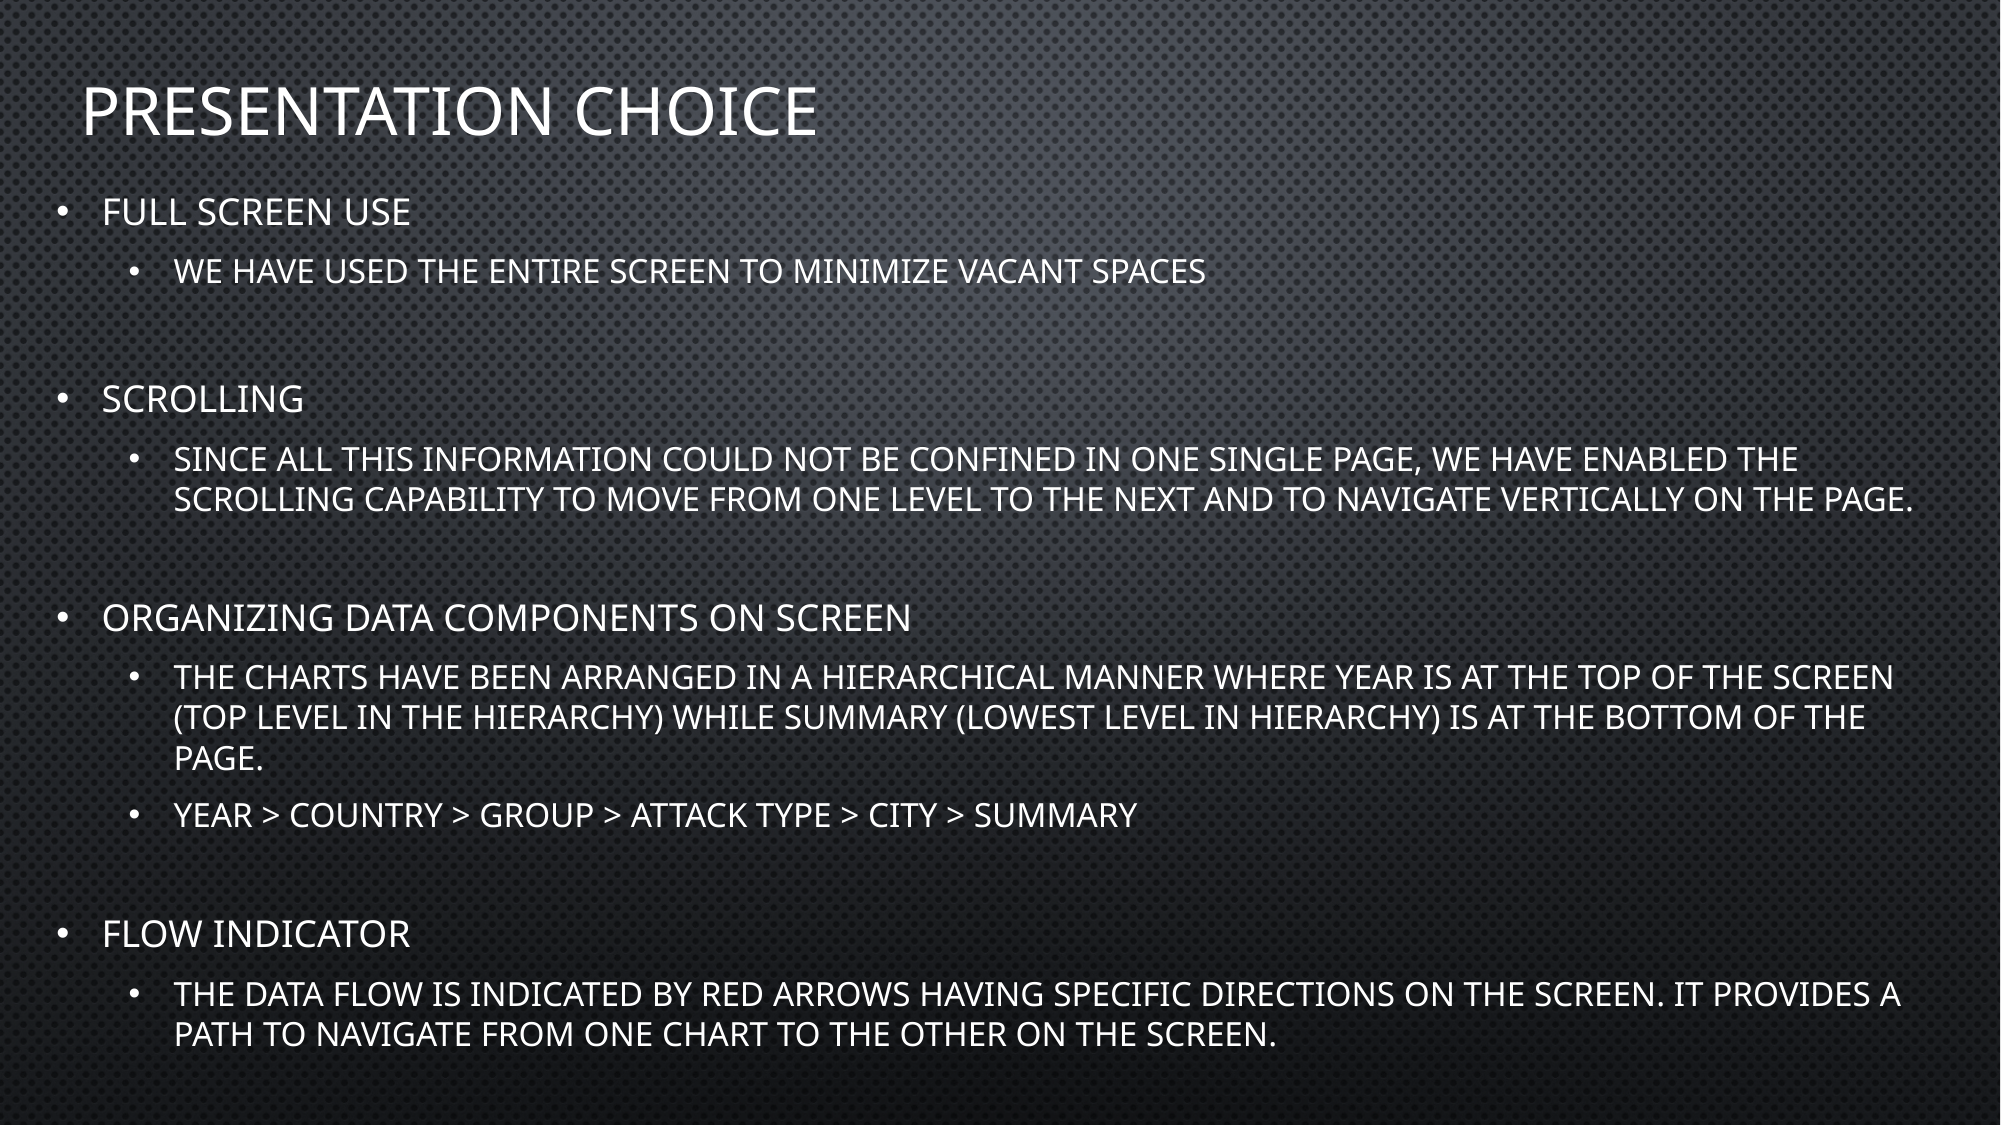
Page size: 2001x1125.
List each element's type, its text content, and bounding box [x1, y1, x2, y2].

list Full Screen Use We have used the entire screen to minimize vacant spaces Scrolling Since all this information could not be confined in one single page, we have enabled the scrolling capability to move from one level to the next and to navigate vertically on the page. Organizing Data Components on Screen The charts have been arranged in a hierarchical manner where Year is at the top of the screen (top level in the hierarchy) while Summary (lowest level in hierarchy) is at the bottom of the page. Year > Country > Group > Attack Type > City > Summary Flow Indicator The data flow is indicated by red arrows having specific directions on the screen. It provides a path to navigate from one chart to the other on the screen. [41, 175, 1962, 1066]
title Presentation Choice [64, 59, 1929, 158]
